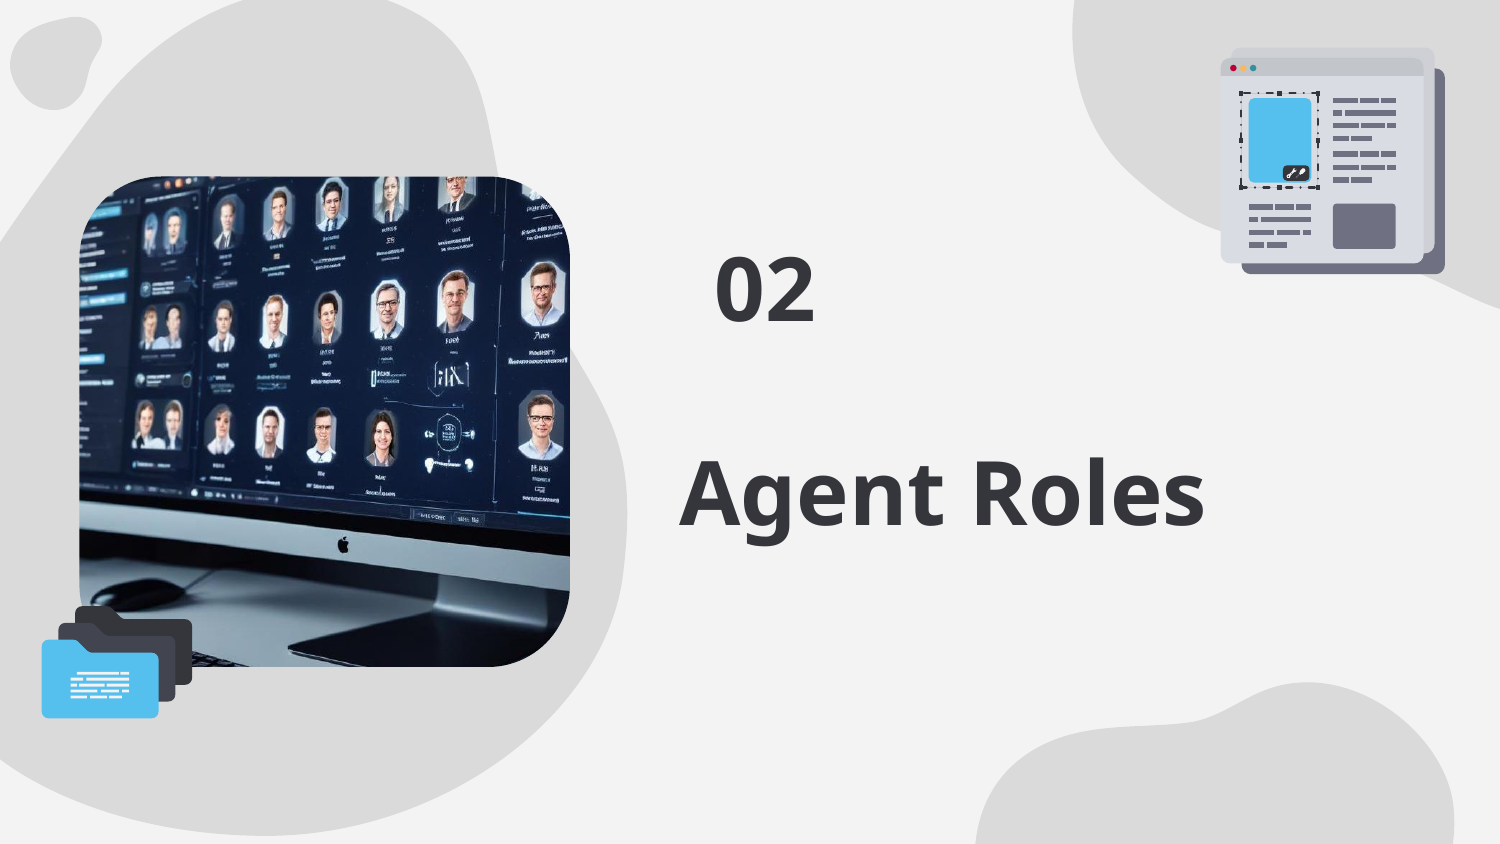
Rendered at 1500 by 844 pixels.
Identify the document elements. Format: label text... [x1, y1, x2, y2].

text_box [79, 176, 570, 668]
title Agent Roles [664, 421, 1383, 560]
title 02 [664, 217, 868, 355]
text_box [1220, 47, 1446, 275]
text_box [0, 0, 628, 836]
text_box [41, 605, 193, 719]
